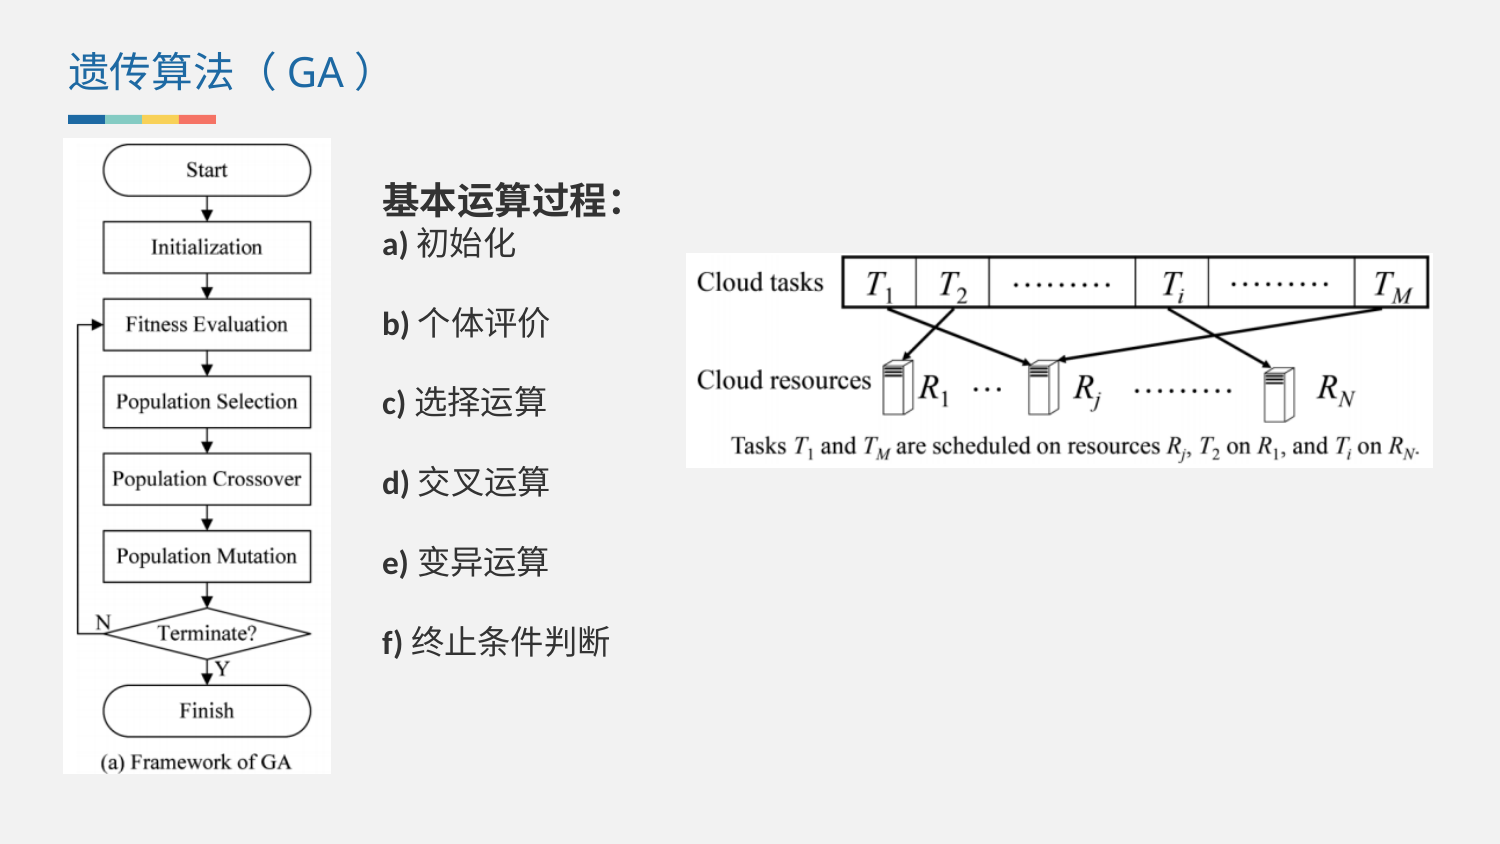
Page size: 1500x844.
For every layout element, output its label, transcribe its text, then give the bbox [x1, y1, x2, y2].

text_box 基本运算过程： a)初始化 b)个体评价 c)选择运算 d)交叉运算 e)变异运算 f)终止条件判断 [367, 169, 844, 669]
picture [63, 138, 331, 774]
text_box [67, 45, 525, 125]
picture [686, 253, 1433, 469]
